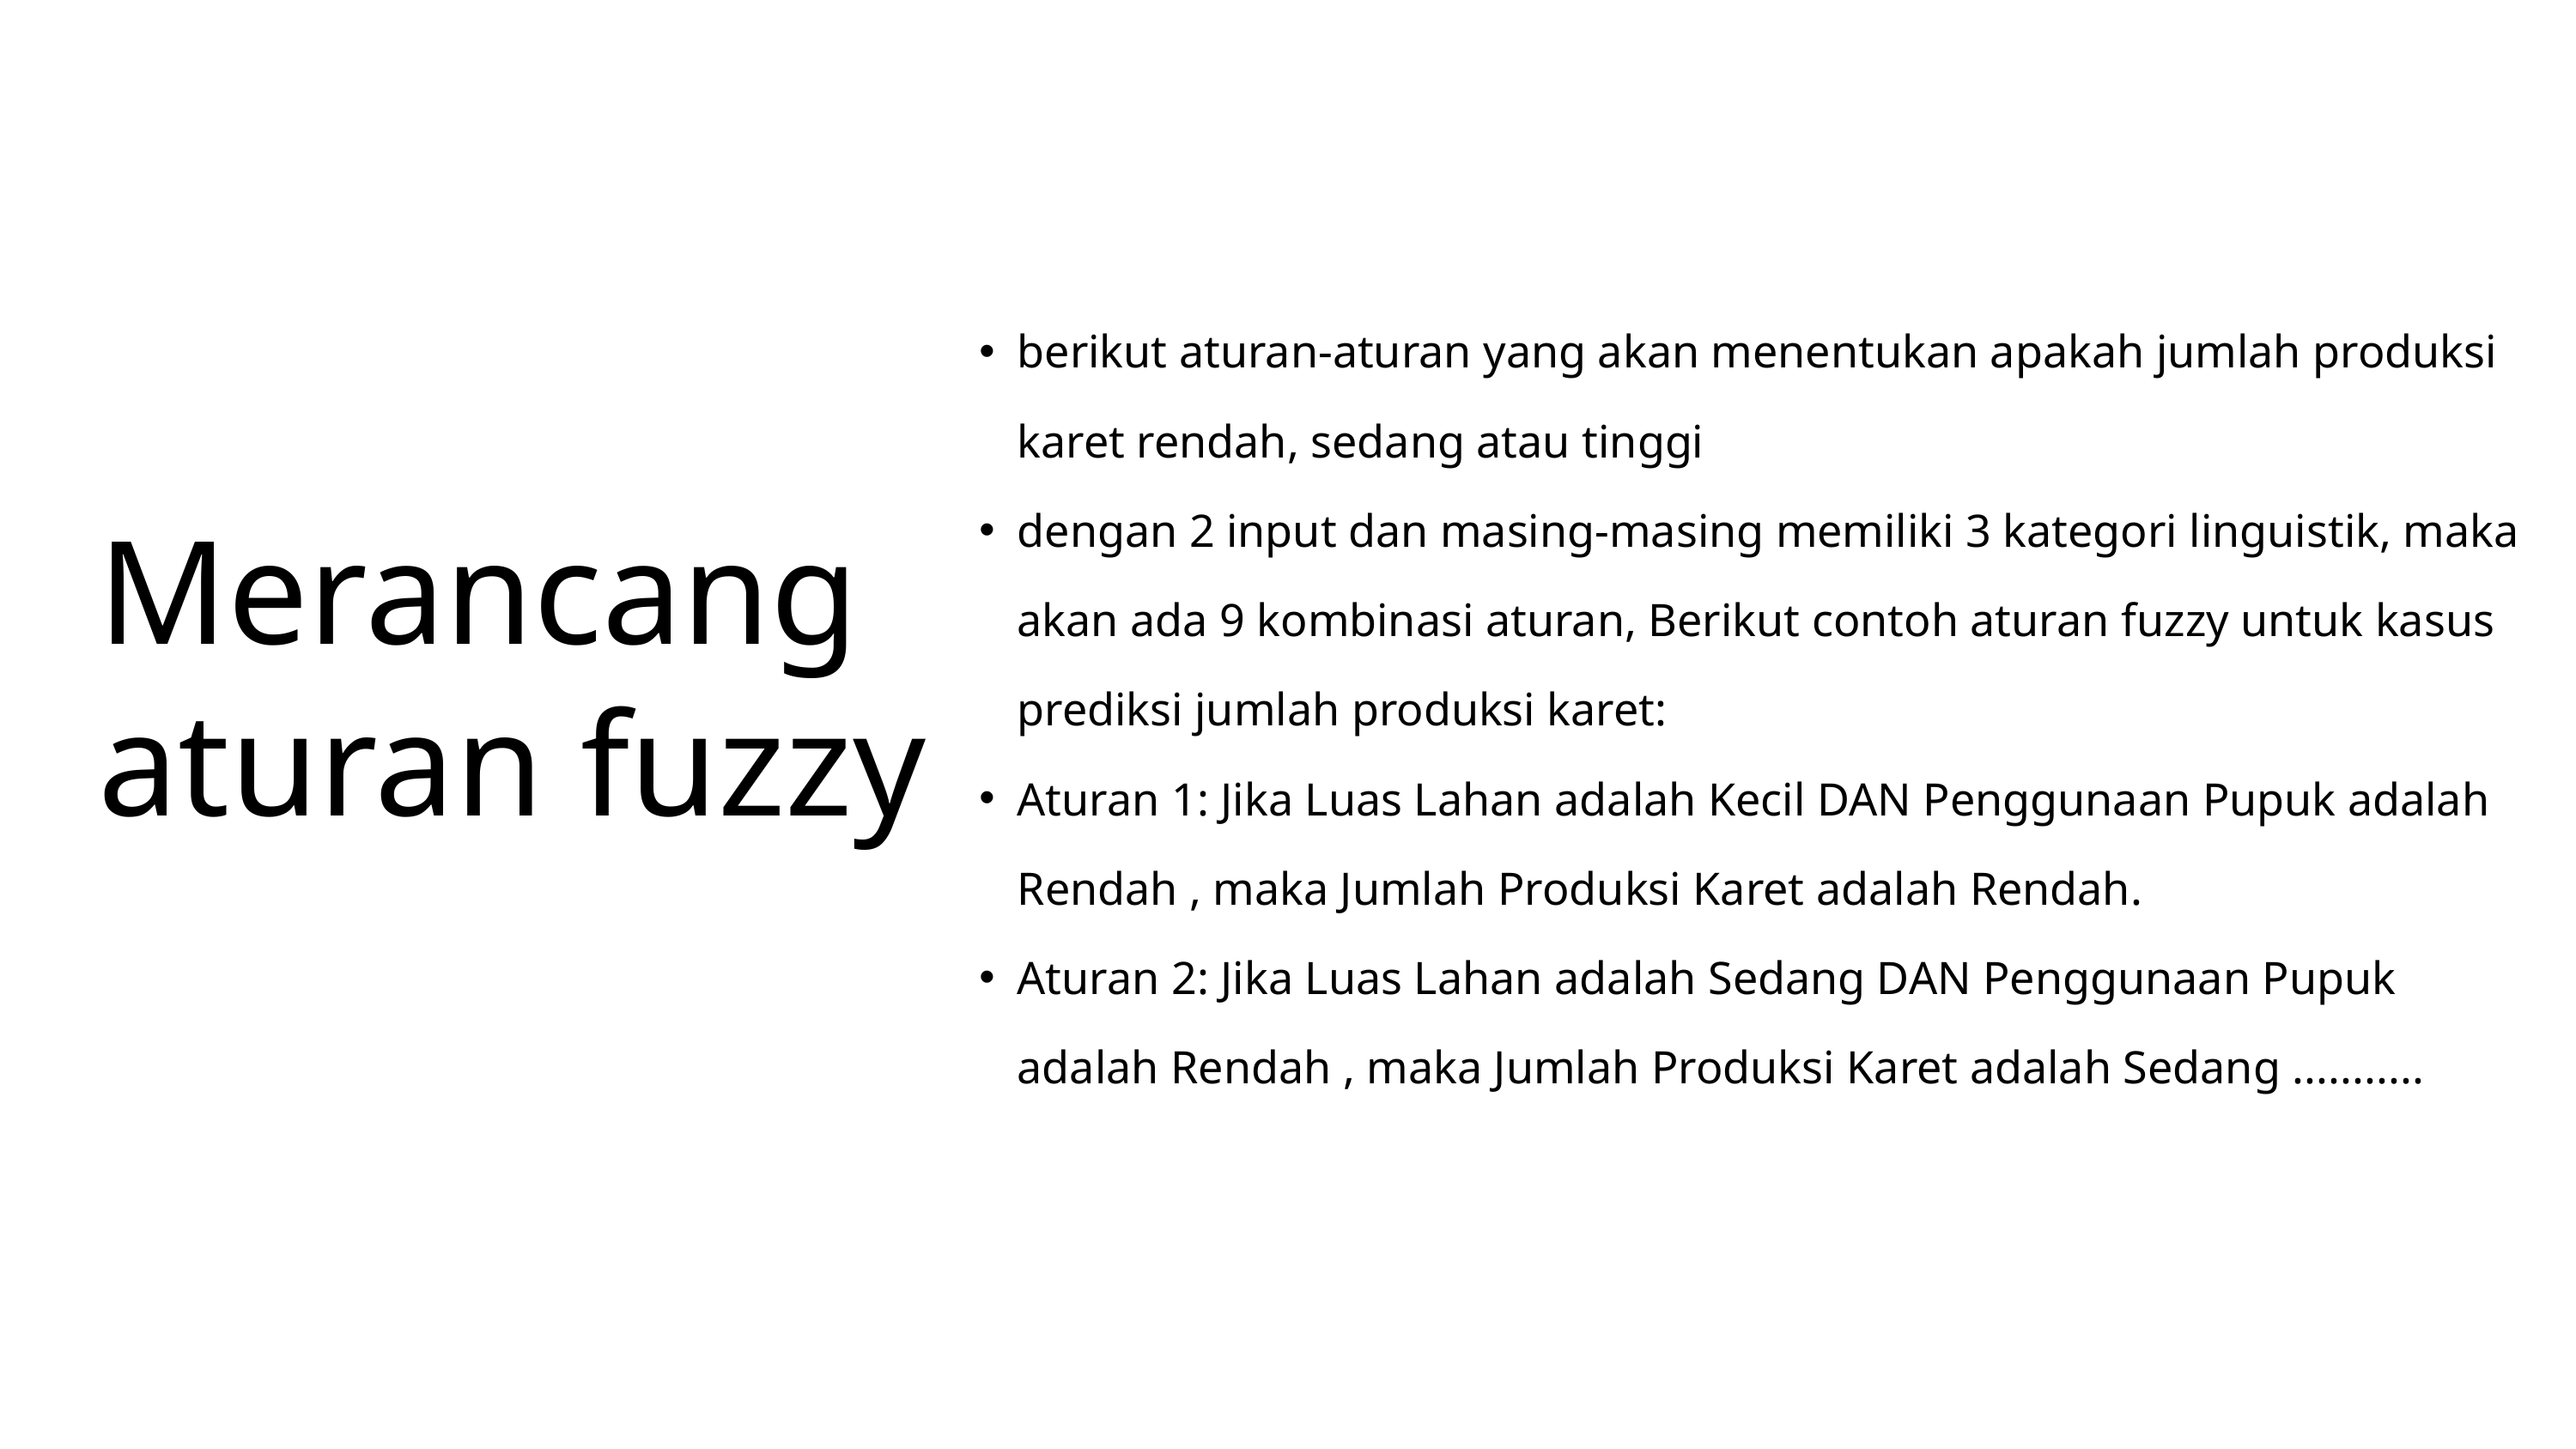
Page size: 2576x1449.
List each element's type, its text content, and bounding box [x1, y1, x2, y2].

text_box Merancang aturan fuzzy [98, 500, 941, 845]
text_box berikut aturan-aturan yang akan menentukan apakah jumlah produksi karet rendah, sedang atau tinggi dengan 2 input dan masing-masing memiliki 3 kategori linguistik, maka akan ada 9 kombinasi aturan, Berikut contoh aturan fuzzy untuk kasus prediksi jumlah produksi karet: Aturan 1: Jika Luas Lahan adalah Kecil DAN Penggunaan Pupuk adalah Rendah , maka Jumlah Produksi Karet adalah Rendah. Aturan 2: Jika Luas Lahan adalah Sedang DAN Penggunaan Pupuk adalah Rendah , maka Jumlah Produksi Karet adalah Sedang ........... [941, 288, 2525, 1093]
